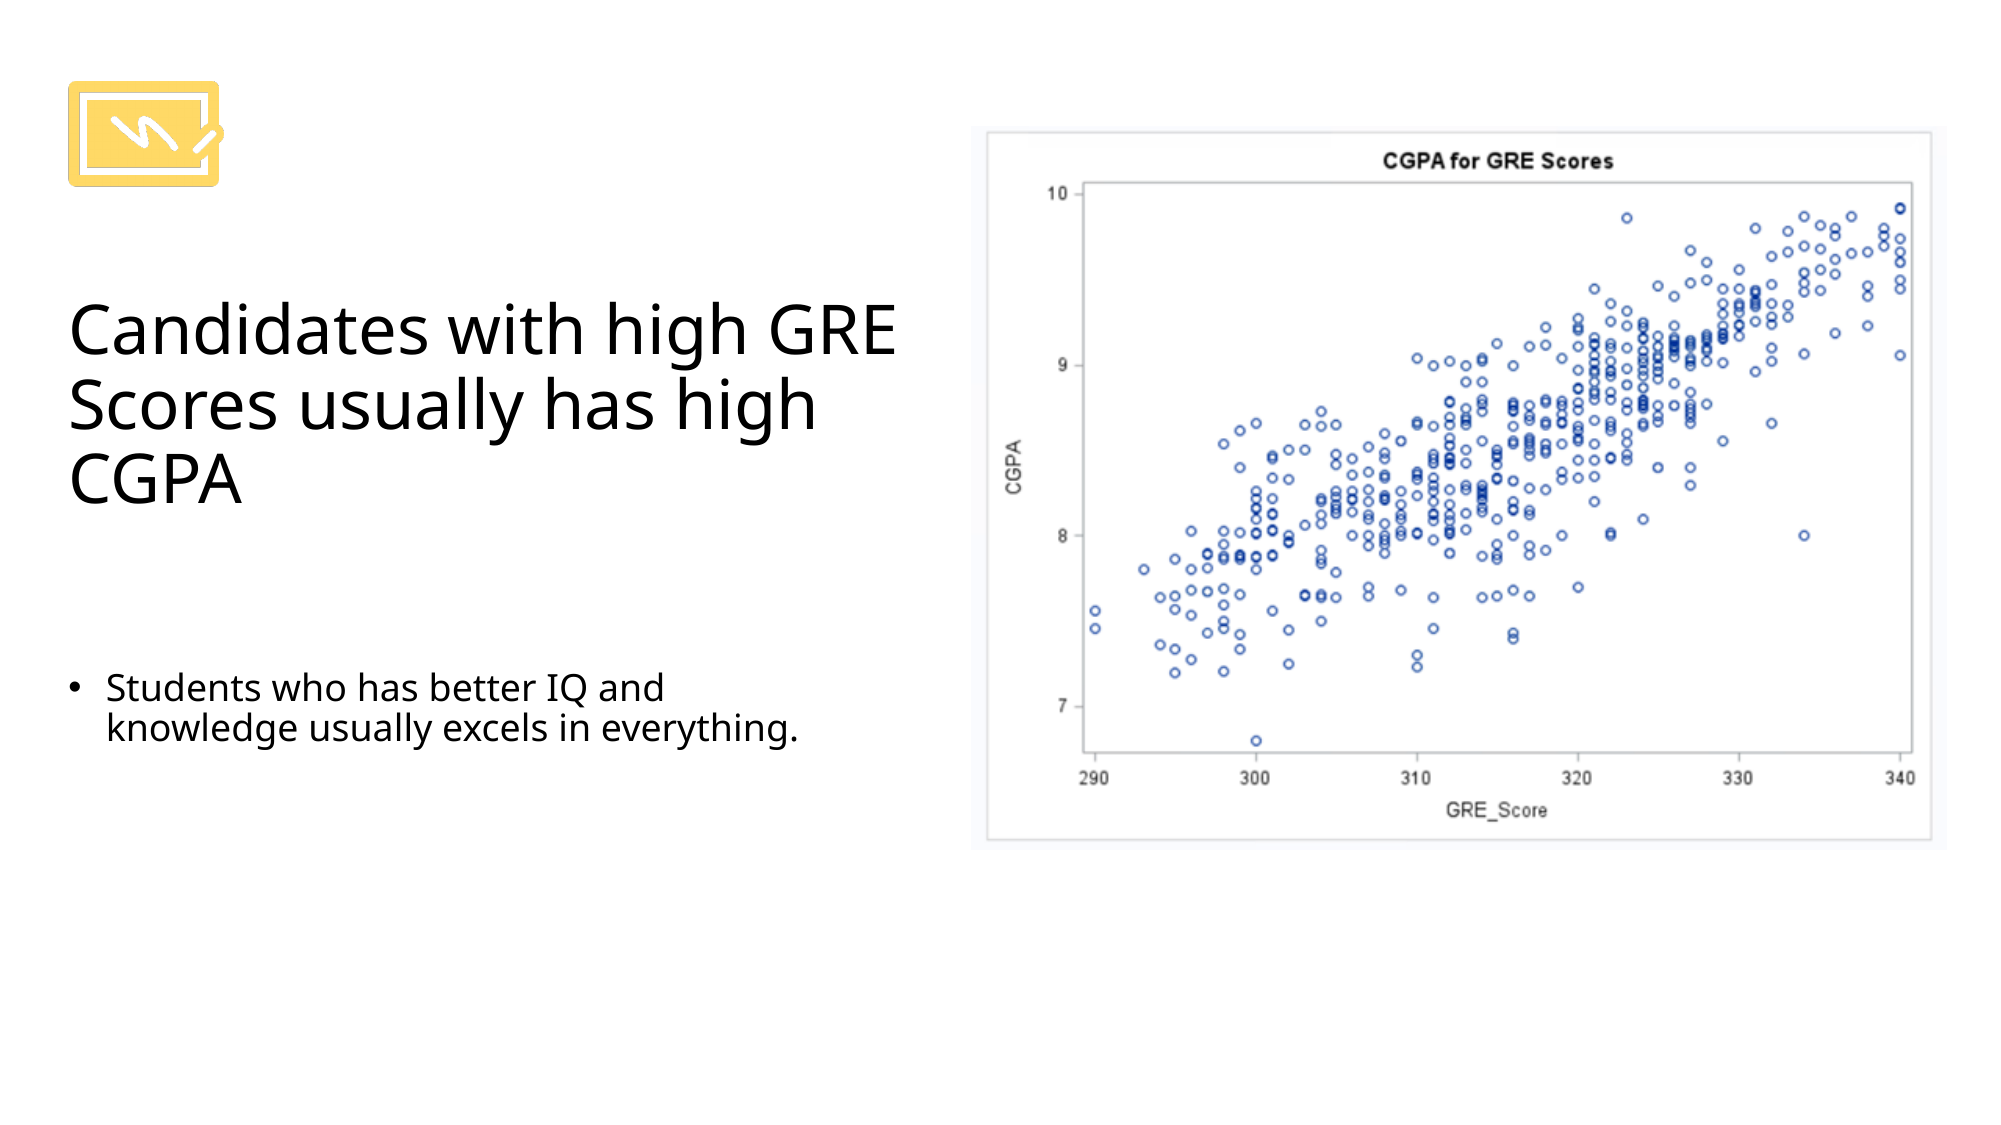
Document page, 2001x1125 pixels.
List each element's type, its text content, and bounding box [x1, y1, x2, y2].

picture [53, 43, 234, 224]
list Students who has better IQ and knowledge usually excels in everything. [53, 661, 861, 1038]
title Candidates with high GRE Scores usually has high CGPA [53, 286, 941, 528]
picture [971, 125, 1947, 850]
